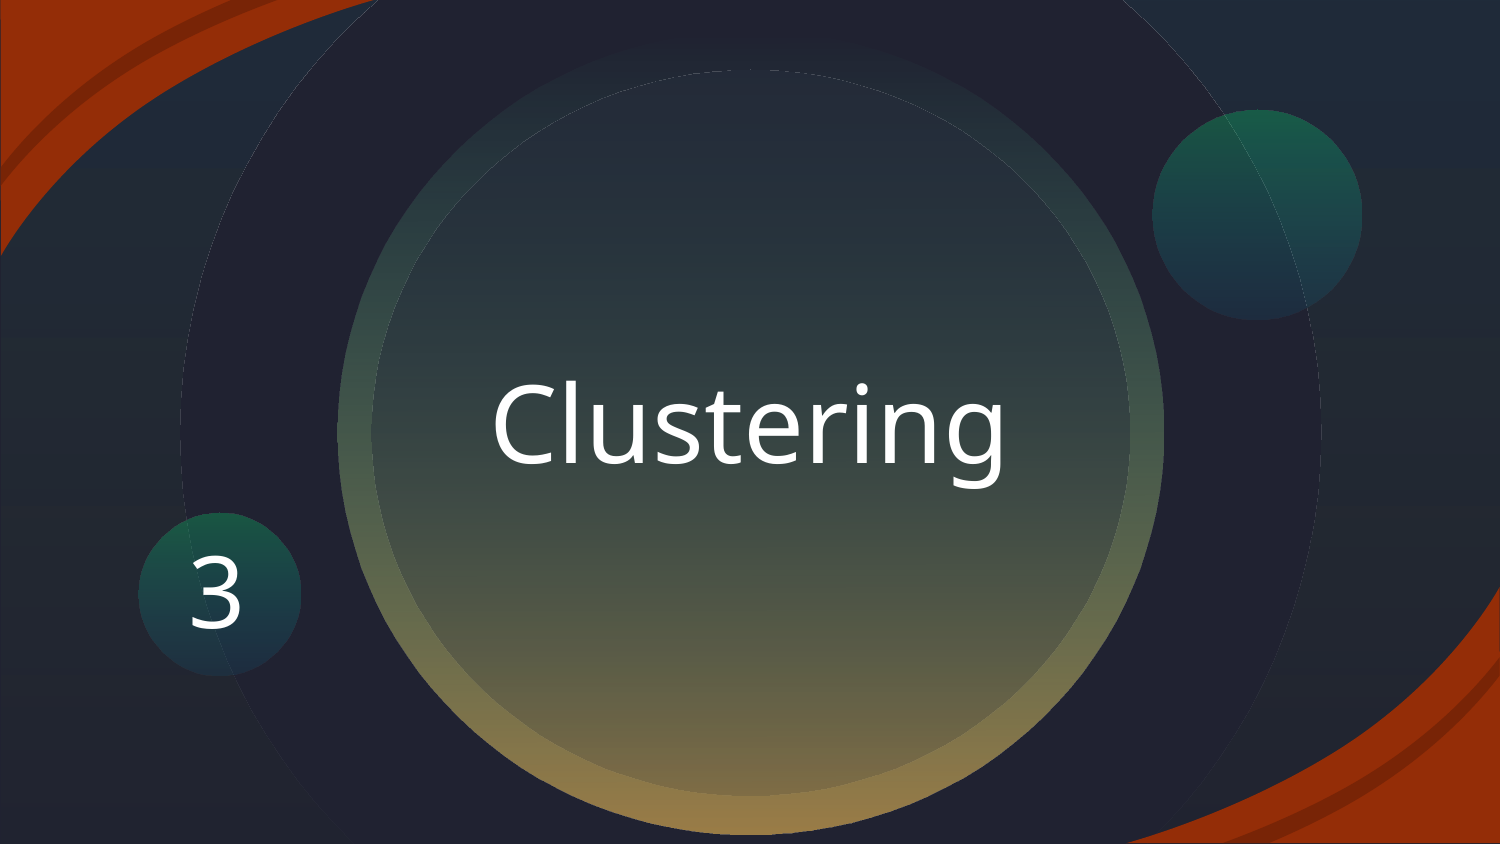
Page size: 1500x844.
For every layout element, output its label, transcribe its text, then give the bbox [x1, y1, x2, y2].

text_box [343, 501, 1158, 835]
text_box 3 [127, 500, 307, 677]
text_box [389, 69, 1111, 322]
text_box [378, 501, 1123, 796]
title Clustering [273, 322, 1227, 501]
text_box [353, 30, 1148, 322]
